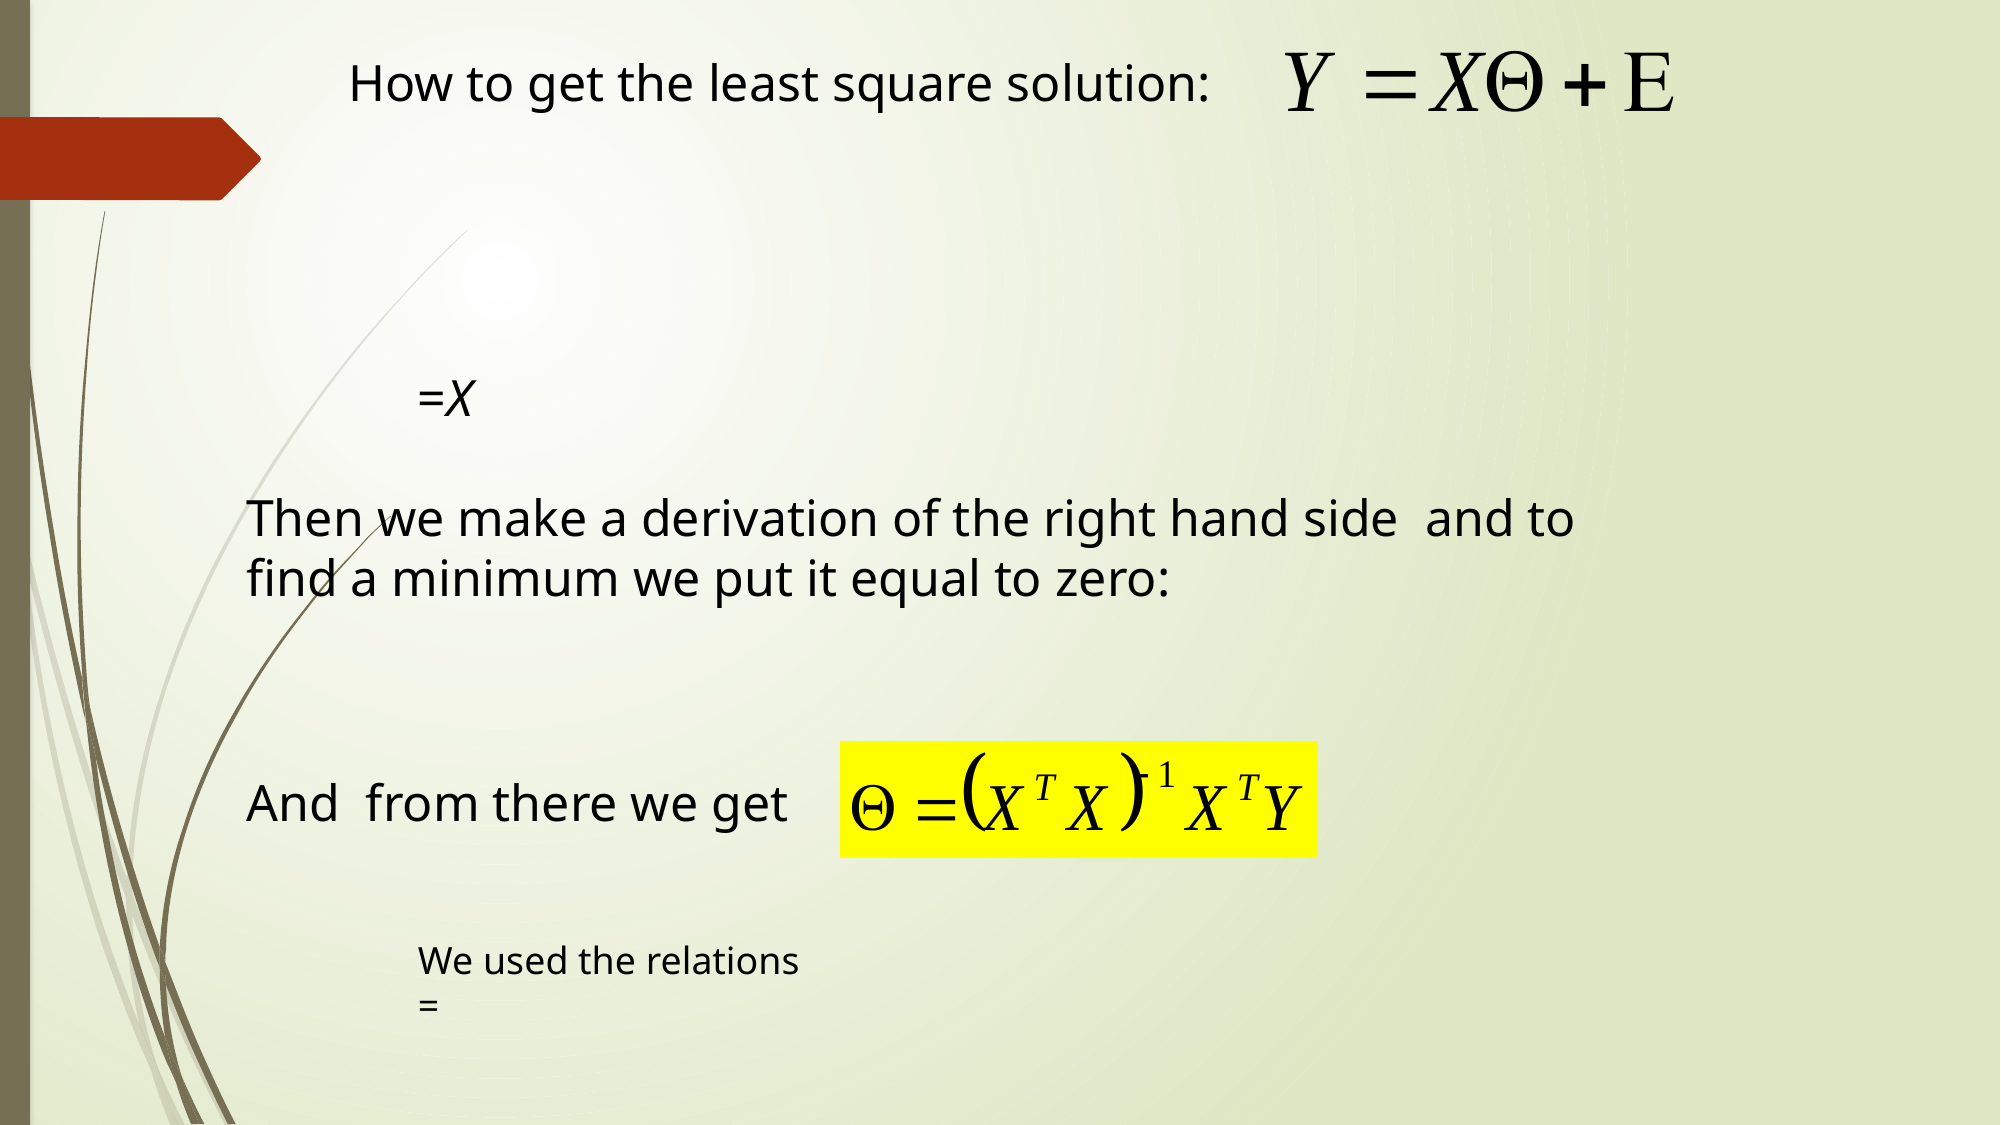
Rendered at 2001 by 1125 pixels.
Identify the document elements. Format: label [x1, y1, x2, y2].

text_box [231, 29, 1825, 1036]
